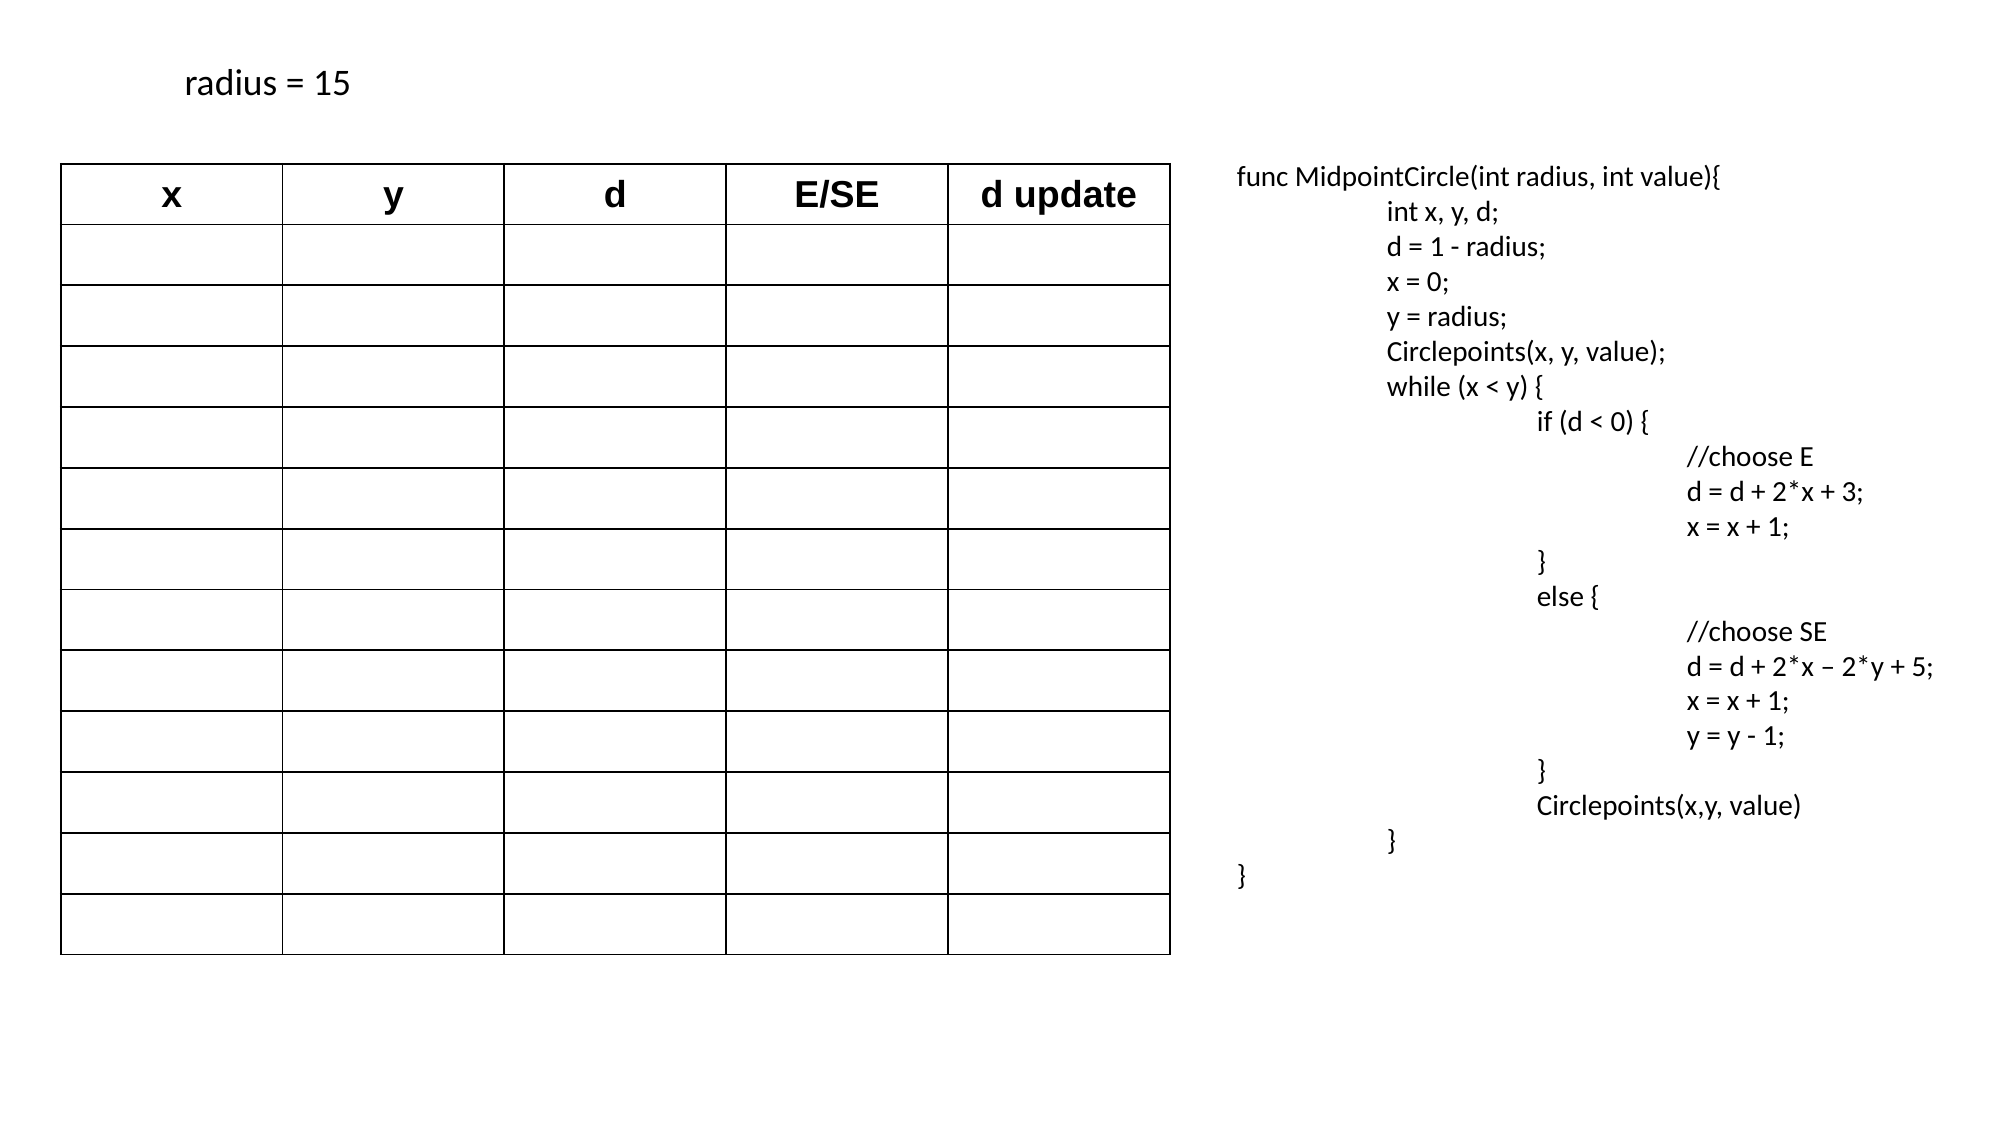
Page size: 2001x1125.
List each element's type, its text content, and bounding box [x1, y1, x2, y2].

table_cell [62, 895, 282, 954]
table_cell [949, 530, 1169, 589]
table_cell [949, 469, 1169, 528]
table_cell [283, 469, 503, 528]
table_cell [283, 651, 503, 710]
table_cell [505, 286, 725, 345]
table_cell [949, 834, 1169, 893]
table_cell [505, 834, 725, 893]
table_cell [505, 651, 725, 710]
table_cell [62, 773, 282, 832]
table_cell [62, 834, 282, 893]
table_cell [727, 895, 947, 954]
table_cell [283, 895, 503, 954]
table_cell [62, 408, 282, 467]
table_header E/SE [727, 165, 947, 224]
table_cell [505, 469, 725, 528]
table_cell [62, 651, 282, 710]
table_cell [949, 773, 1169, 832]
table_cell [62, 347, 282, 406]
table_cell [283, 347, 503, 406]
table_cell [505, 590, 725, 649]
table_cell [727, 590, 947, 649]
table_cell [505, 712, 725, 771]
table_header d [505, 165, 725, 224]
table_cell [283, 712, 503, 771]
table_cell [62, 590, 282, 649]
table_cell [62, 712, 282, 771]
table_cell [949, 712, 1169, 771]
table_cell [505, 225, 725, 284]
table_cell [283, 408, 503, 467]
table_cell [727, 286, 947, 345]
table_cell [727, 225, 947, 284]
table_cell [727, 469, 947, 528]
table_cell [283, 590, 503, 649]
table_cell [62, 225, 282, 284]
table_cell [62, 469, 282, 528]
table_cell [727, 773, 947, 832]
table_cell [949, 651, 1169, 710]
table_cell [949, 286, 1169, 345]
table_cell [283, 286, 503, 345]
table_cell [505, 530, 725, 589]
table_cell [505, 408, 725, 467]
table_cell [505, 773, 725, 832]
table_cell [727, 408, 947, 467]
table_cell [949, 347, 1169, 406]
table_header d update [949, 165, 1169, 224]
table_header y [283, 165, 503, 224]
table_cell [727, 834, 947, 893]
table_cell [949, 590, 1169, 649]
table_cell [283, 530, 503, 589]
table_cell [949, 895, 1169, 954]
table_cell [62, 286, 282, 345]
table_cell [62, 530, 282, 589]
table_cell [727, 651, 947, 710]
table_cell [283, 834, 503, 893]
table_cell [505, 347, 725, 406]
table_cell [949, 408, 1169, 467]
table_cell [727, 712, 947, 771]
table_cell [727, 347, 947, 406]
table_cell [283, 225, 503, 284]
table_cell [283, 773, 503, 832]
text_box radius = 15 [169, 50, 369, 111]
table_cell [505, 895, 725, 954]
table_cell [727, 530, 947, 589]
table_cell [949, 225, 1169, 284]
text_box func MidpointCircle(int radius, int value){ int x, y, d; d = 1 - radius; x = 0; y = radius; Circlepoints(x, y, value); while (x < y) { if (d < 0) { //choose E d = d + 2*x + 3; x = x + 1; } else { //choose SE d = d + 2*x – 2*y + 5; x = x + 1; y = y - 1; } Circlepoints(x,y, value) } } [1221, 149, 1990, 934]
table_header x [62, 165, 282, 224]
